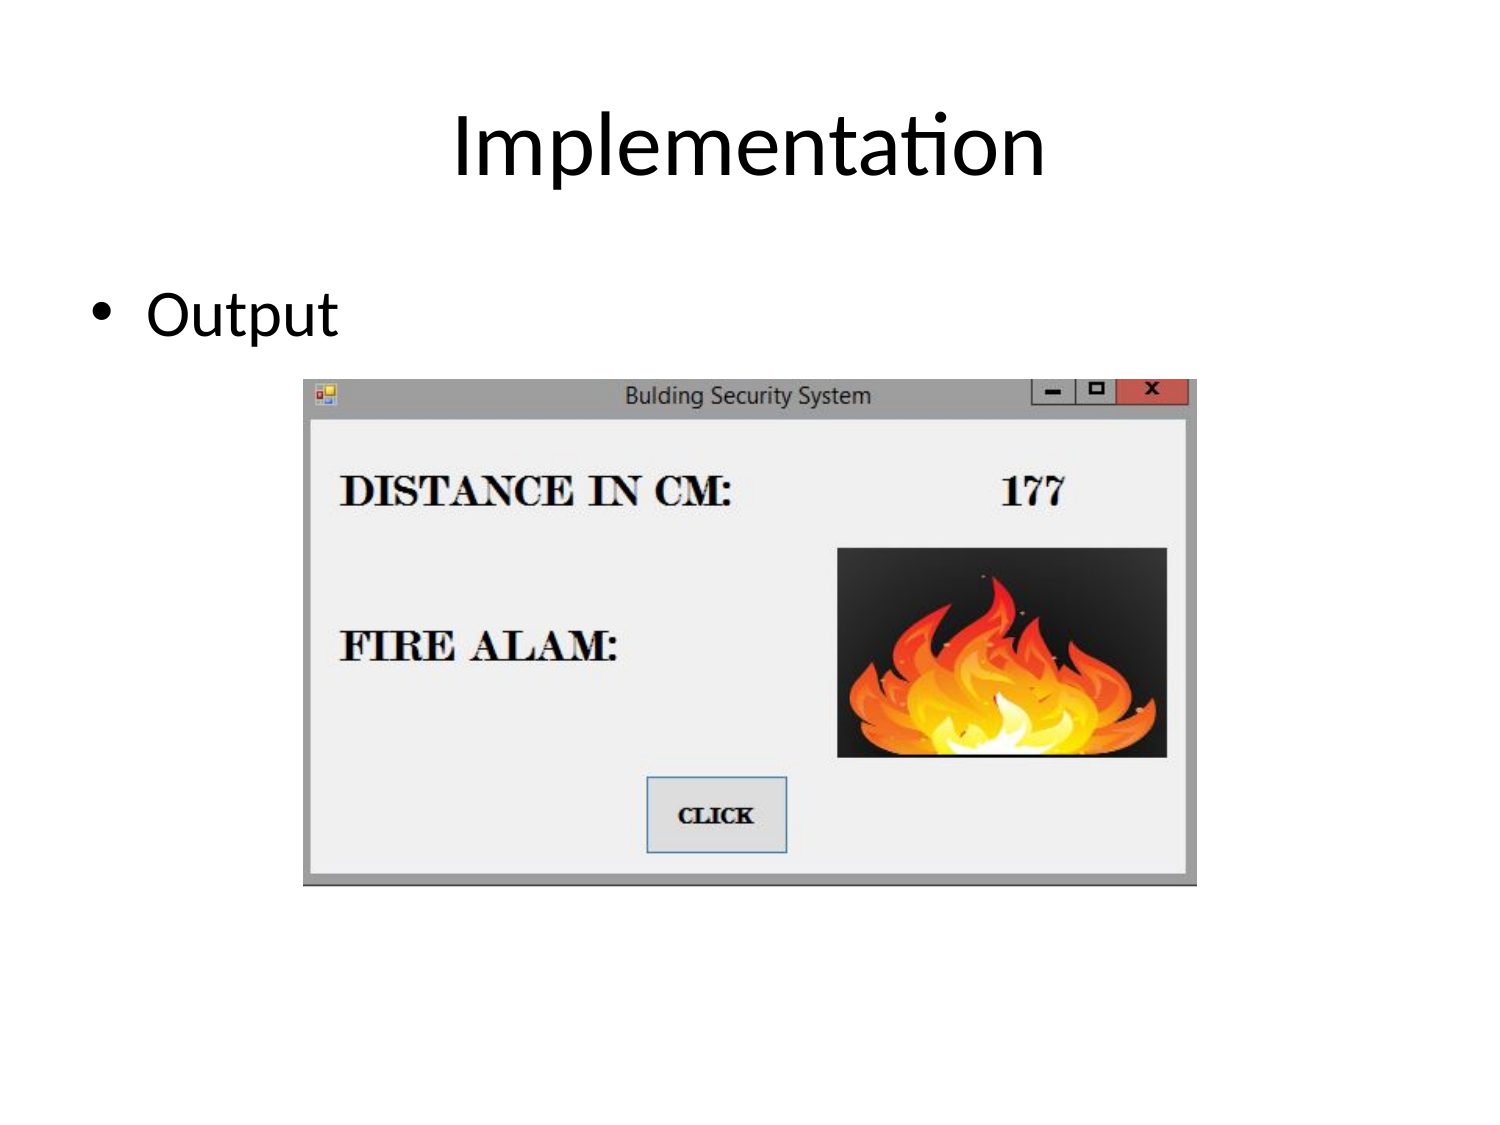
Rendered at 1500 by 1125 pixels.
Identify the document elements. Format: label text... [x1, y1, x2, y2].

picture [302, 379, 1198, 888]
title Implementation [75, 45, 1425, 233]
list Output [75, 262, 1425, 1005]
